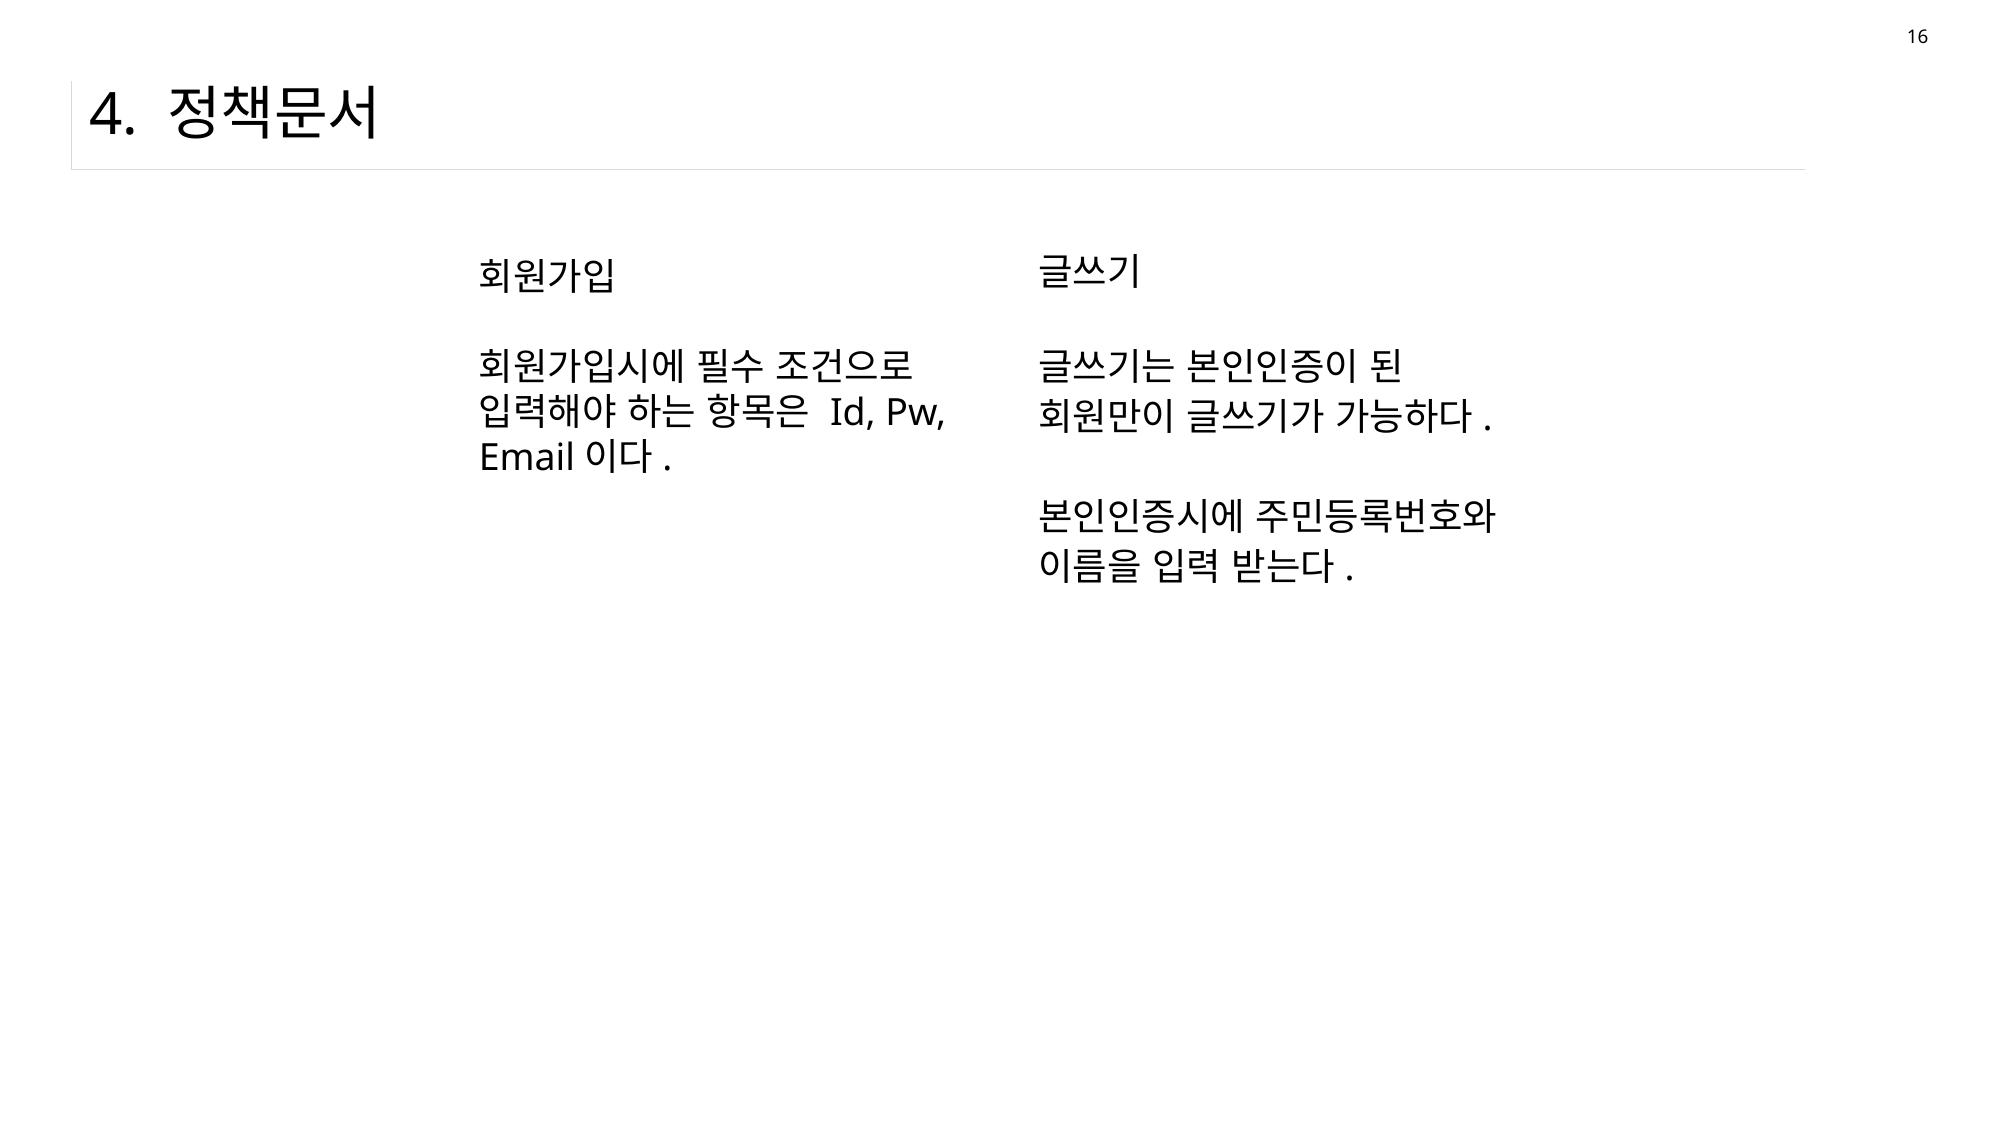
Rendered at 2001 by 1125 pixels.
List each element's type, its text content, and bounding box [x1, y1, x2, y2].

text_box 회원가입 회원가입시에 필수 조건으로 입력해야 하는 항목은 Id, Pw, Email이다. [464, 243, 989, 534]
text_box 글쓰기 글쓰기는 본인인증이 된 회원만이 글쓰기가 가능하다. 본인인증시에 주민등록번호와 이름을 입력 받는다. [1023, 272, 1567, 563]
title 4. 정책문서 [74, 61, 1949, 162]
text_box 16 [1892, 17, 2000, 58]
